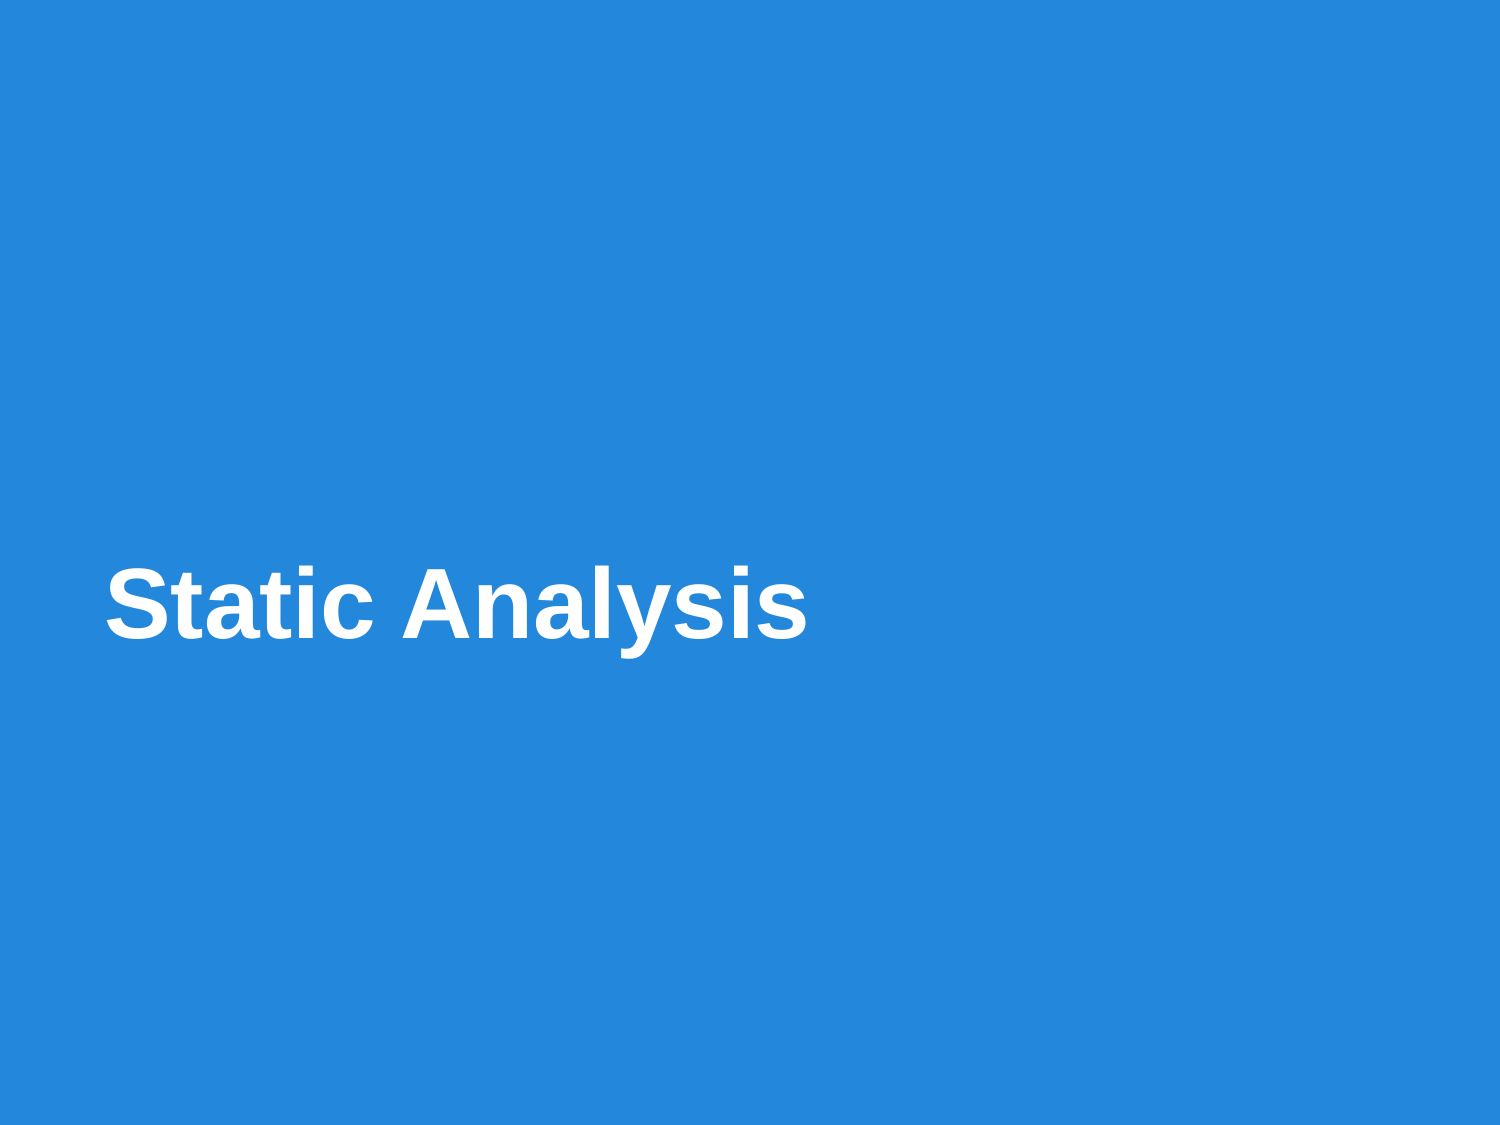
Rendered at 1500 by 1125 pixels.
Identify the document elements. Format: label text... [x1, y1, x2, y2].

title Static Analysis [89, 419, 1393, 674]
